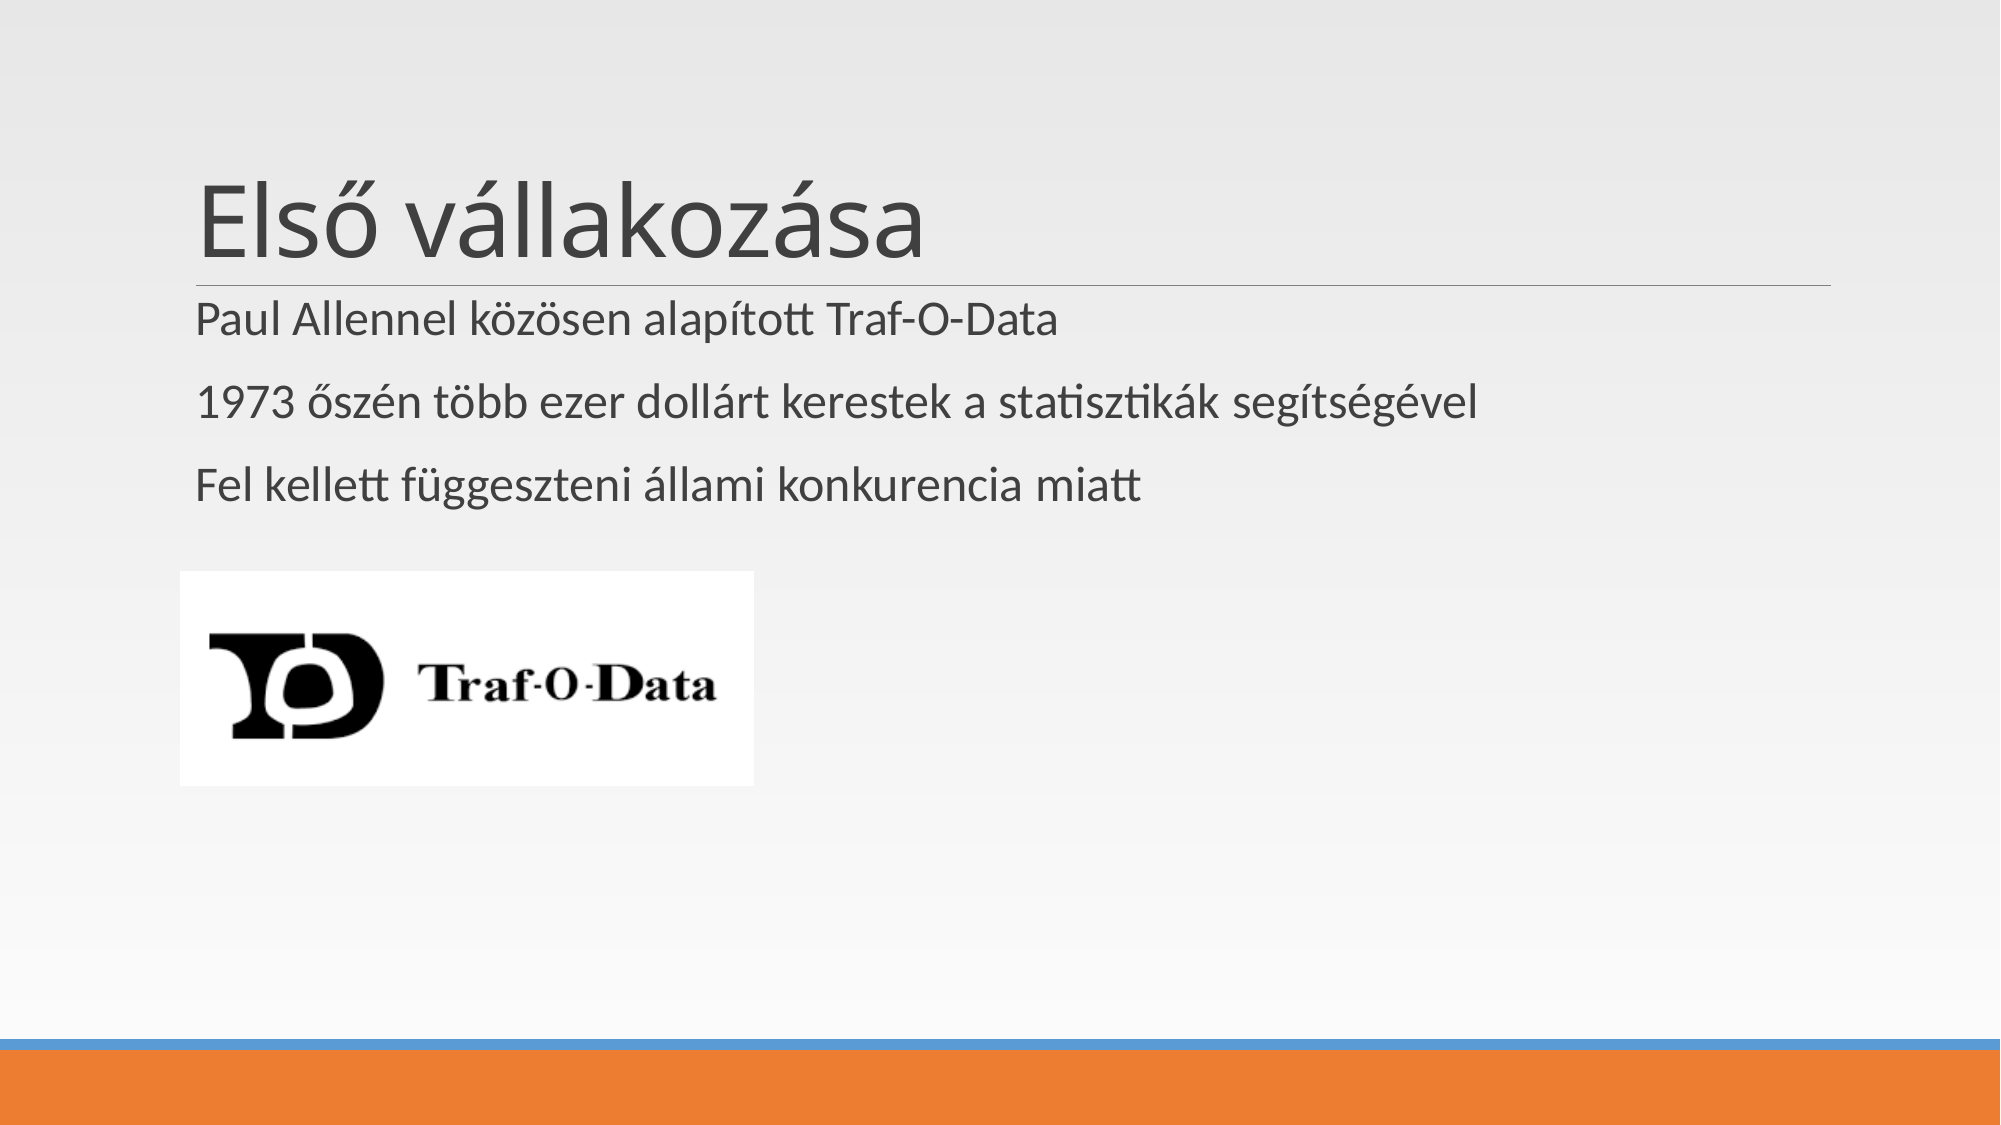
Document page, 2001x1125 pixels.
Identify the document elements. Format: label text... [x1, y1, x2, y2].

title Első vállakozása [180, 47, 1830, 285]
list Paul Allennel közösen alapított Traf-O-Data 1973 őszén több ezer dollárt kerestek a statisztikák segítségével Fel kellett függeszteni állami konkurencia miatt [180, 285, 1830, 963]
picture [179, 570, 754, 787]
